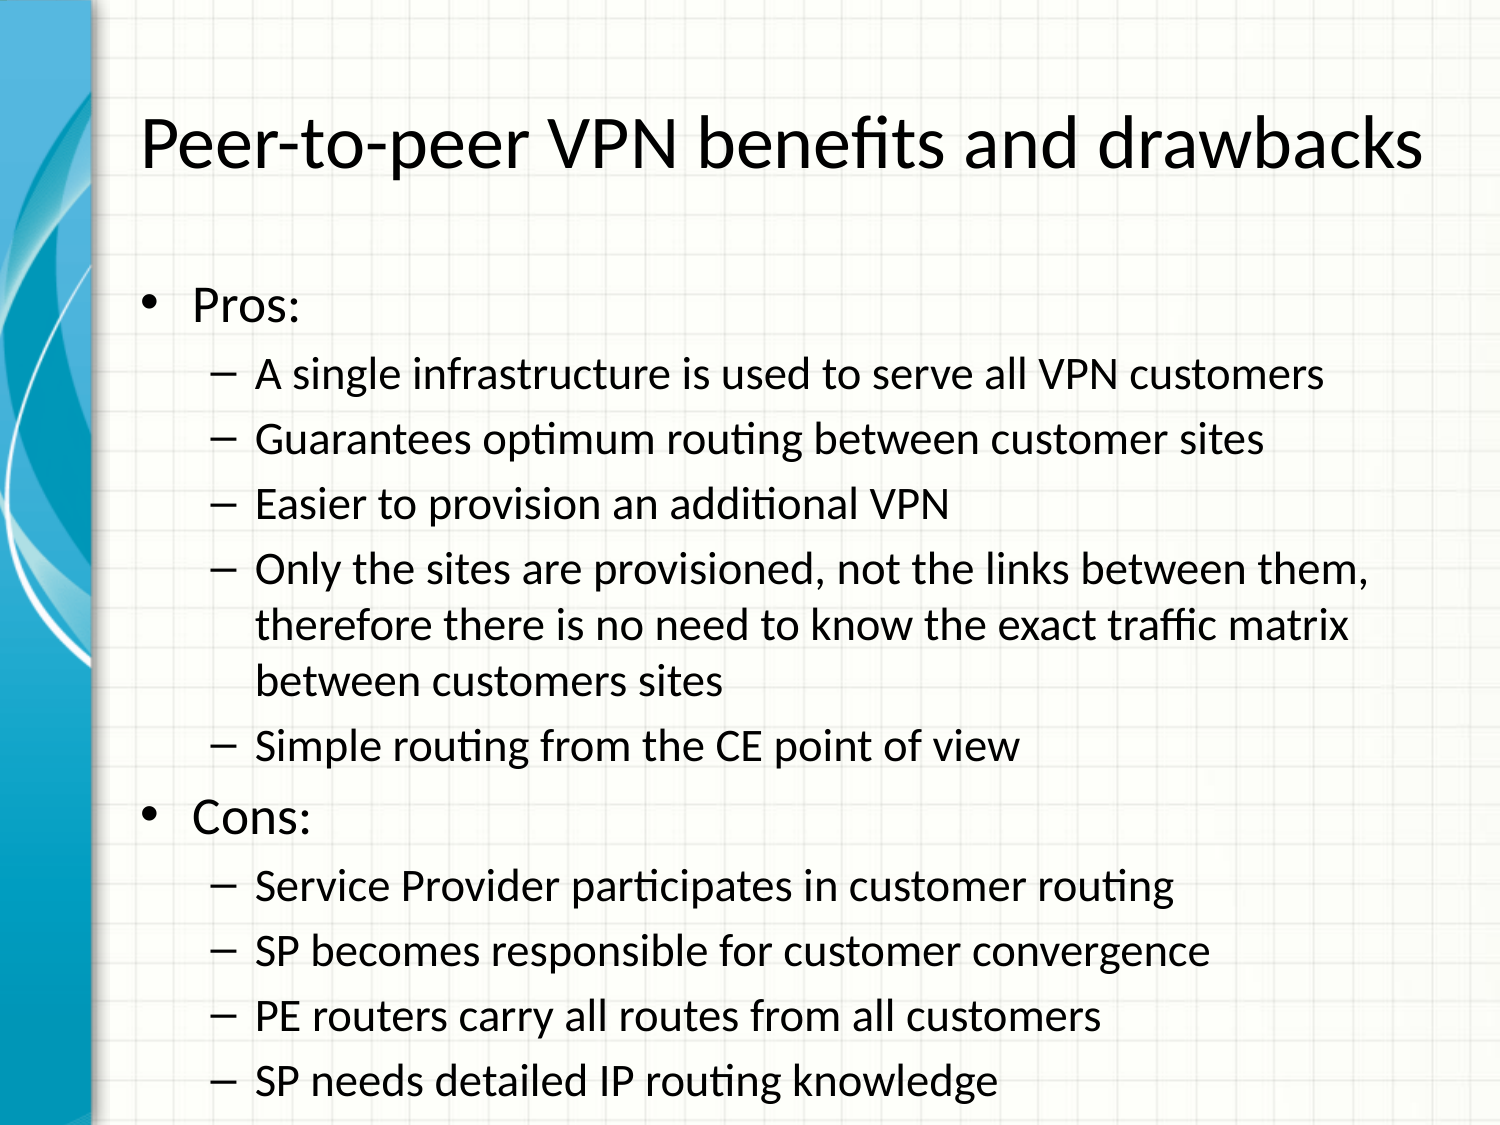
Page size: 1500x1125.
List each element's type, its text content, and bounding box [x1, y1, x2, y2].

list Pros: A single infrastructure is used to serve all VPN customers Guarantees optimum routing between customer sites Easier to provision an additional VPN Only the sites are provisioned, not the links between them, therefore there is no need to know the exact traffic matrix between customers sites Simple routing from the CE point of view Cons: Service Provider participates in customer routing SP becomes responsible for customer convergence PE routers carry all routes from all customers SP needs detailed IP routing knowledge [125, 261, 1450, 1125]
picture [0, 0, 1500, 1125]
title Peer-to-peer VPN benefits and drawbacks [125, 44, 1450, 232]
